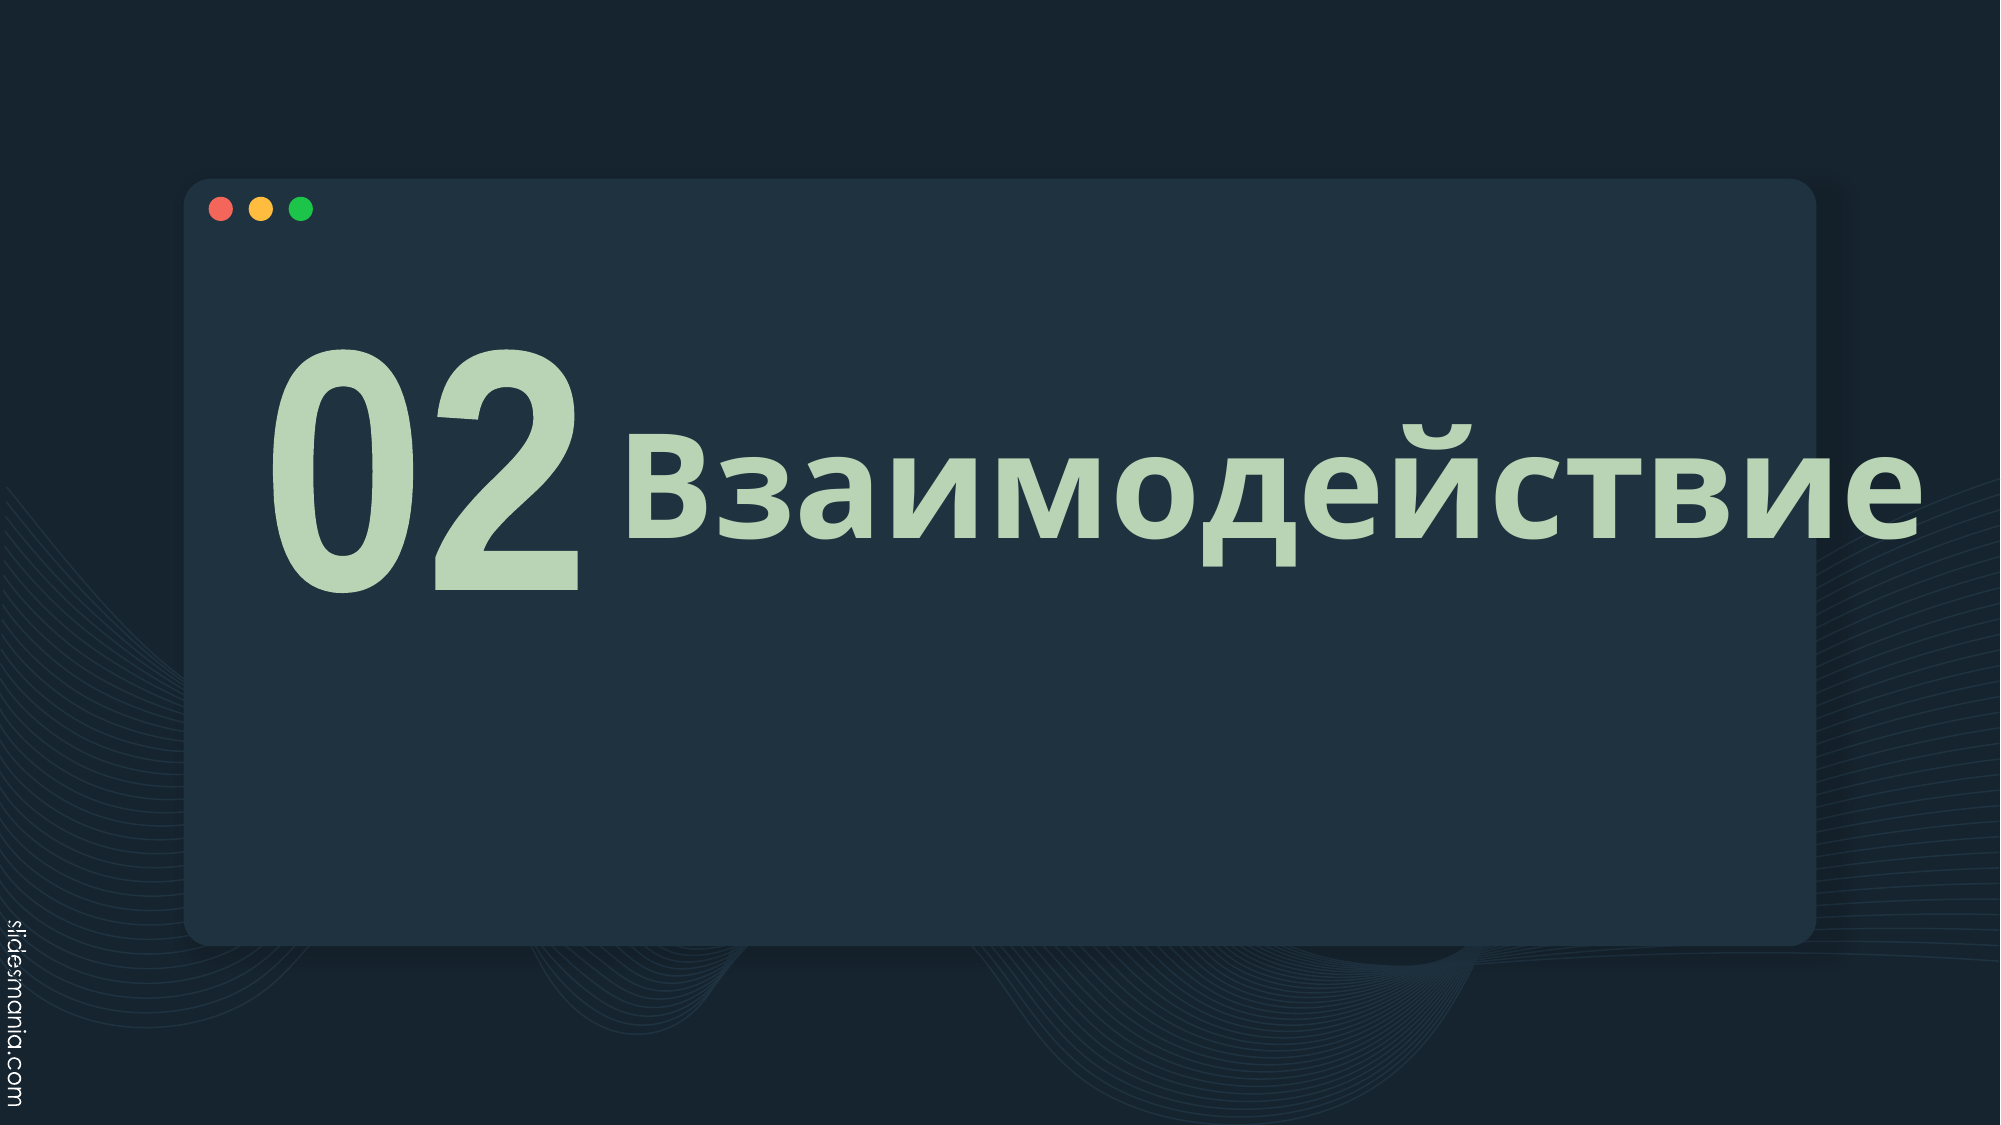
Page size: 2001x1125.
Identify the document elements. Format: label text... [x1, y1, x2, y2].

title Взаимодействие [596, 406, 1955, 665]
